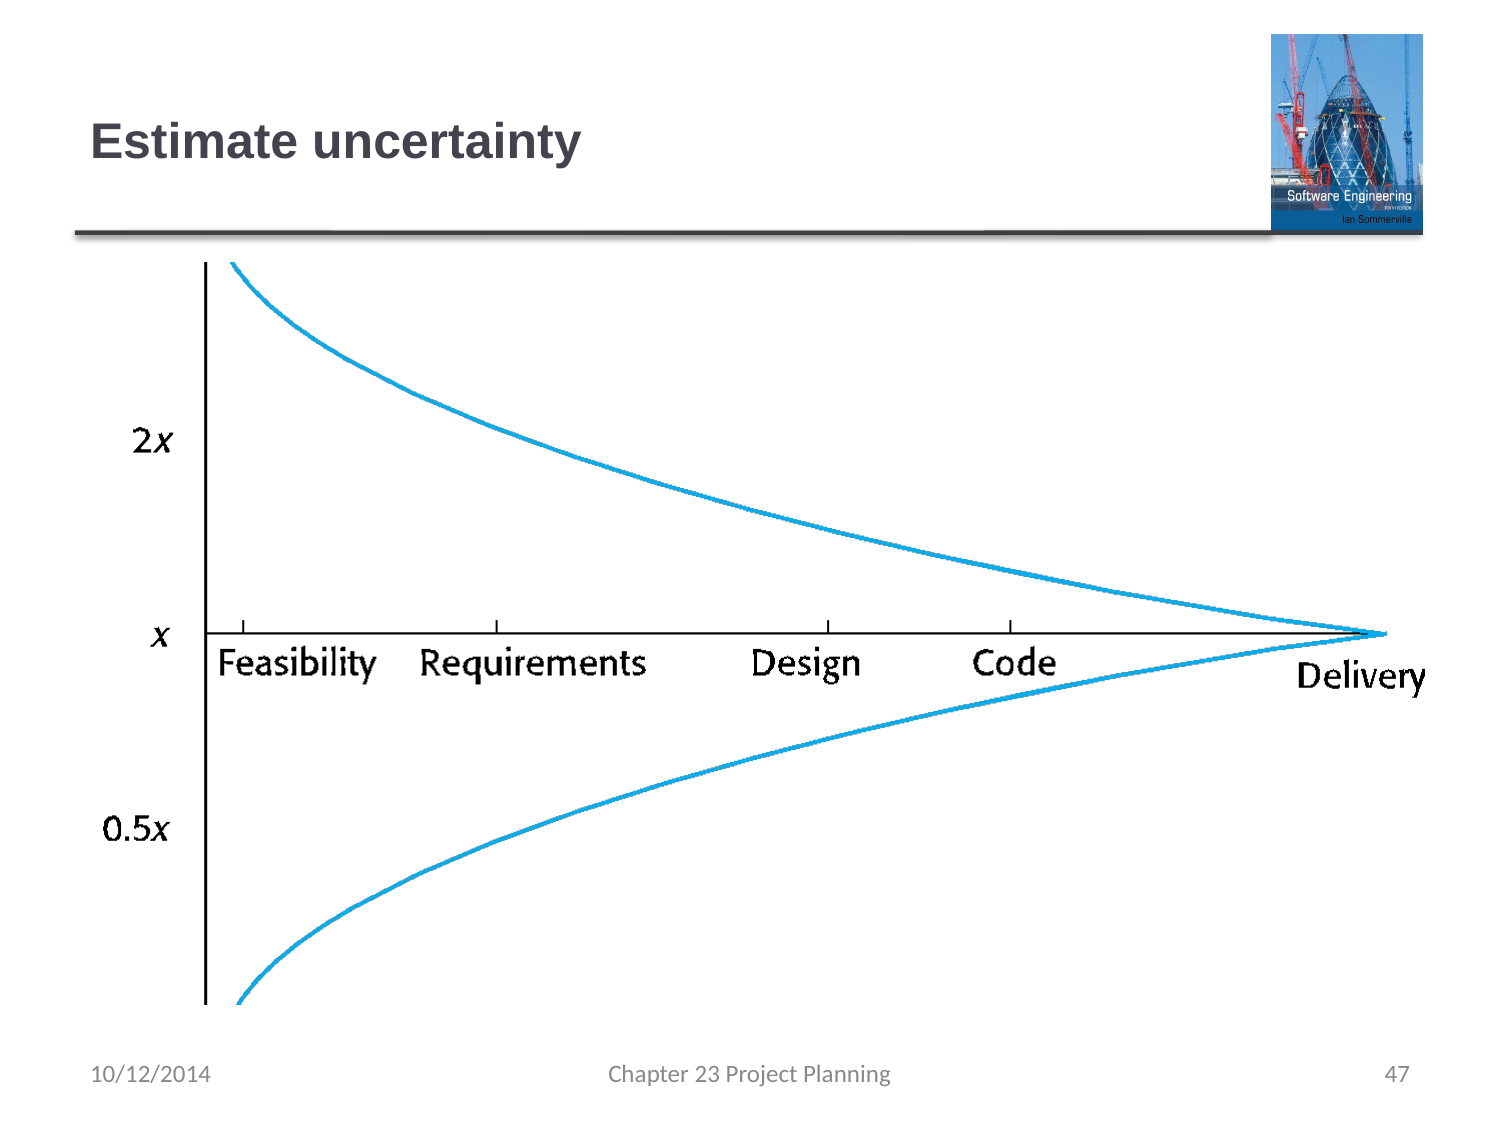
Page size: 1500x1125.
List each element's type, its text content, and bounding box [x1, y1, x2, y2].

slide_number ‹#› [1074, 1042, 1425, 1103]
footer Chapter 23 Project Planning [512, 1042, 988, 1103]
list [74, 262, 1426, 1006]
picture [1271, 34, 1423, 230]
title Estimate uncertainty [75, 45, 1272, 233]
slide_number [75, 1042, 425, 1103]
